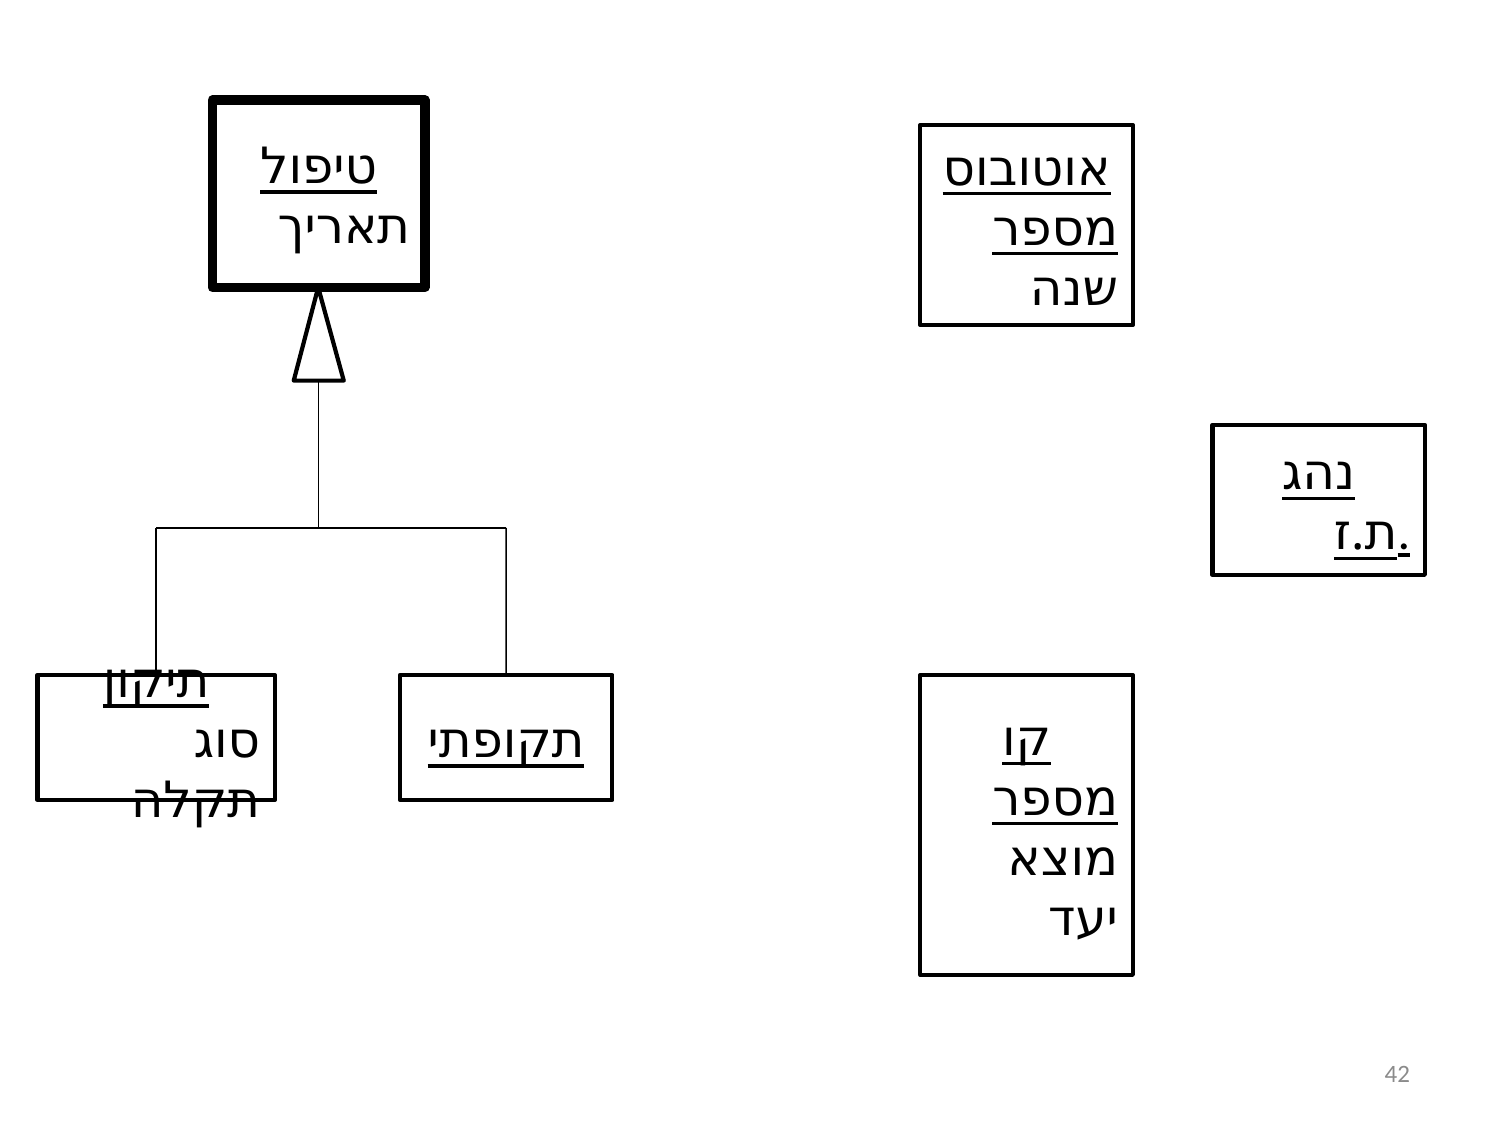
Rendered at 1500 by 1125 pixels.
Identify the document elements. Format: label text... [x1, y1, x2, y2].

text_box אוטובוס מספר שנה [918, 123, 1135, 327]
text_box טיפול תאריך [210, 98, 427, 290]
text_box קו מספר מוצא יעד [918, 673, 1135, 977]
text_box תקופתי [398, 673, 614, 802]
slide_number 42 [1074, 1042, 1425, 1103]
text_box תיקון סוג תקלה [35, 673, 277, 802]
text_box נהג ת.ז. [1210, 423, 1427, 577]
text_box [291, 285, 346, 383]
